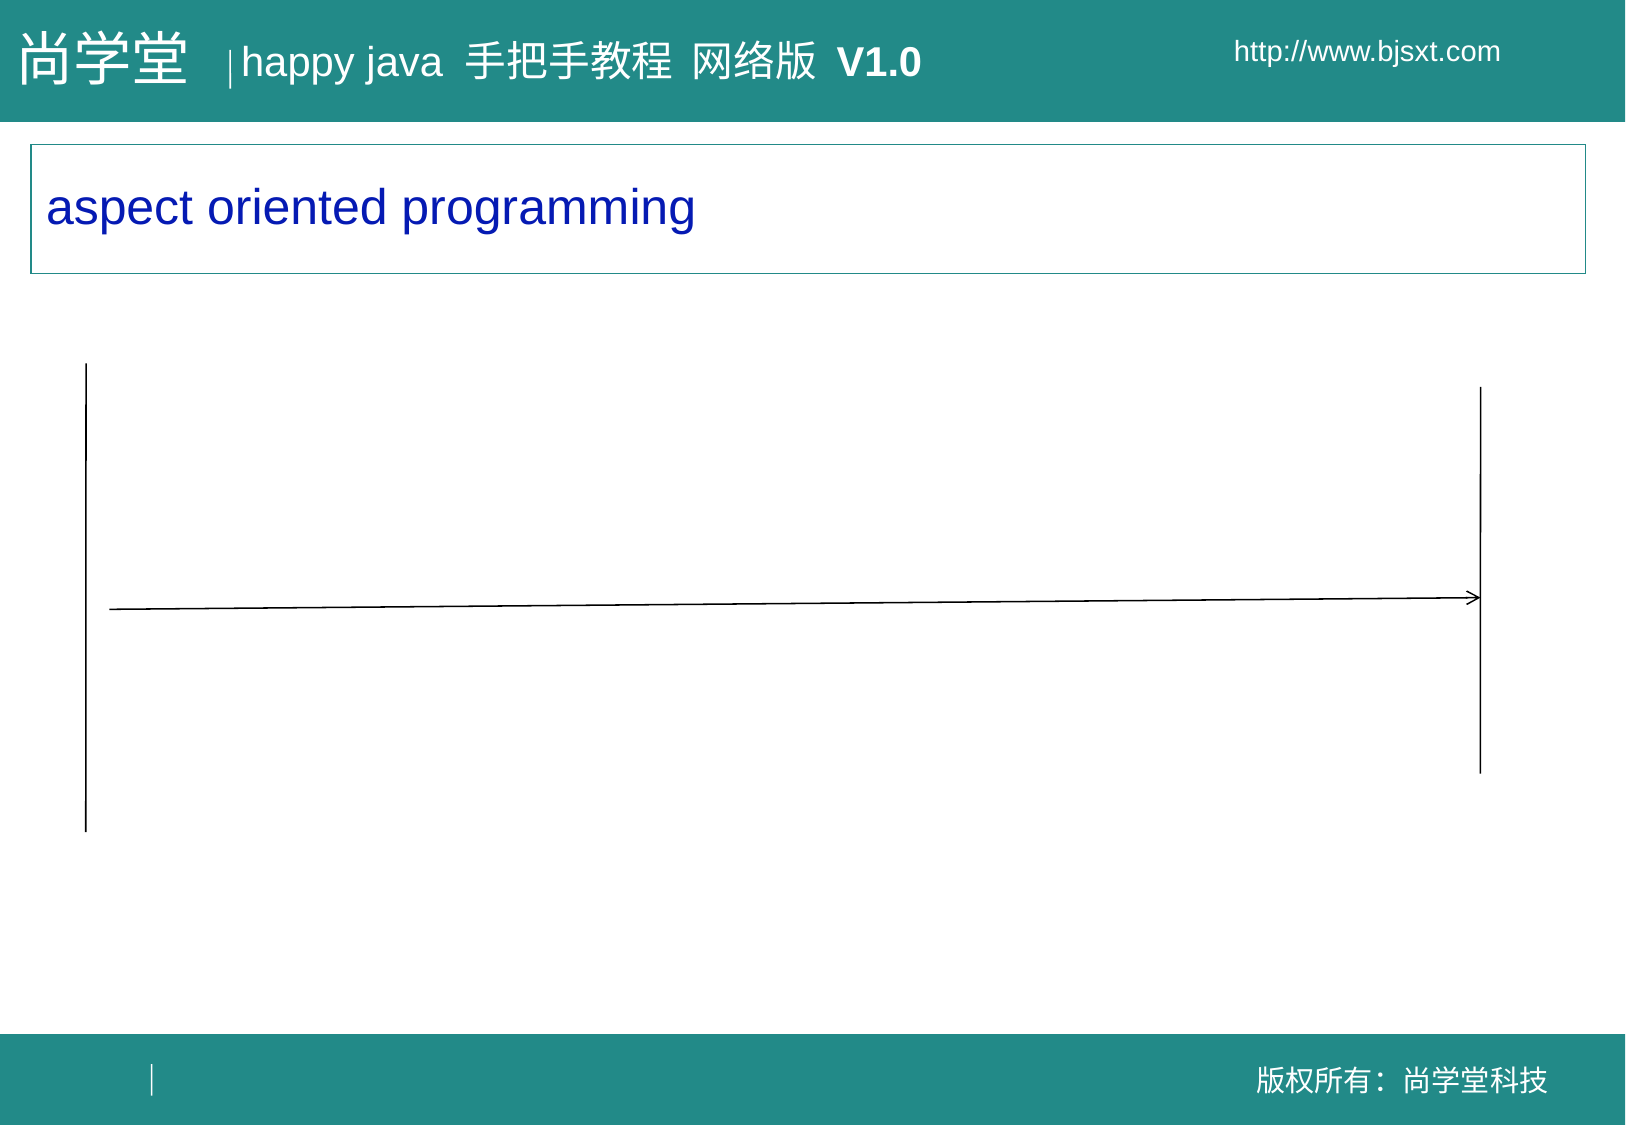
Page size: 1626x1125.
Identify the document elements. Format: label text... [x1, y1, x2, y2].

title aspect oriented programming [30, 144, 1586, 274]
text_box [109, 597, 1481, 610]
